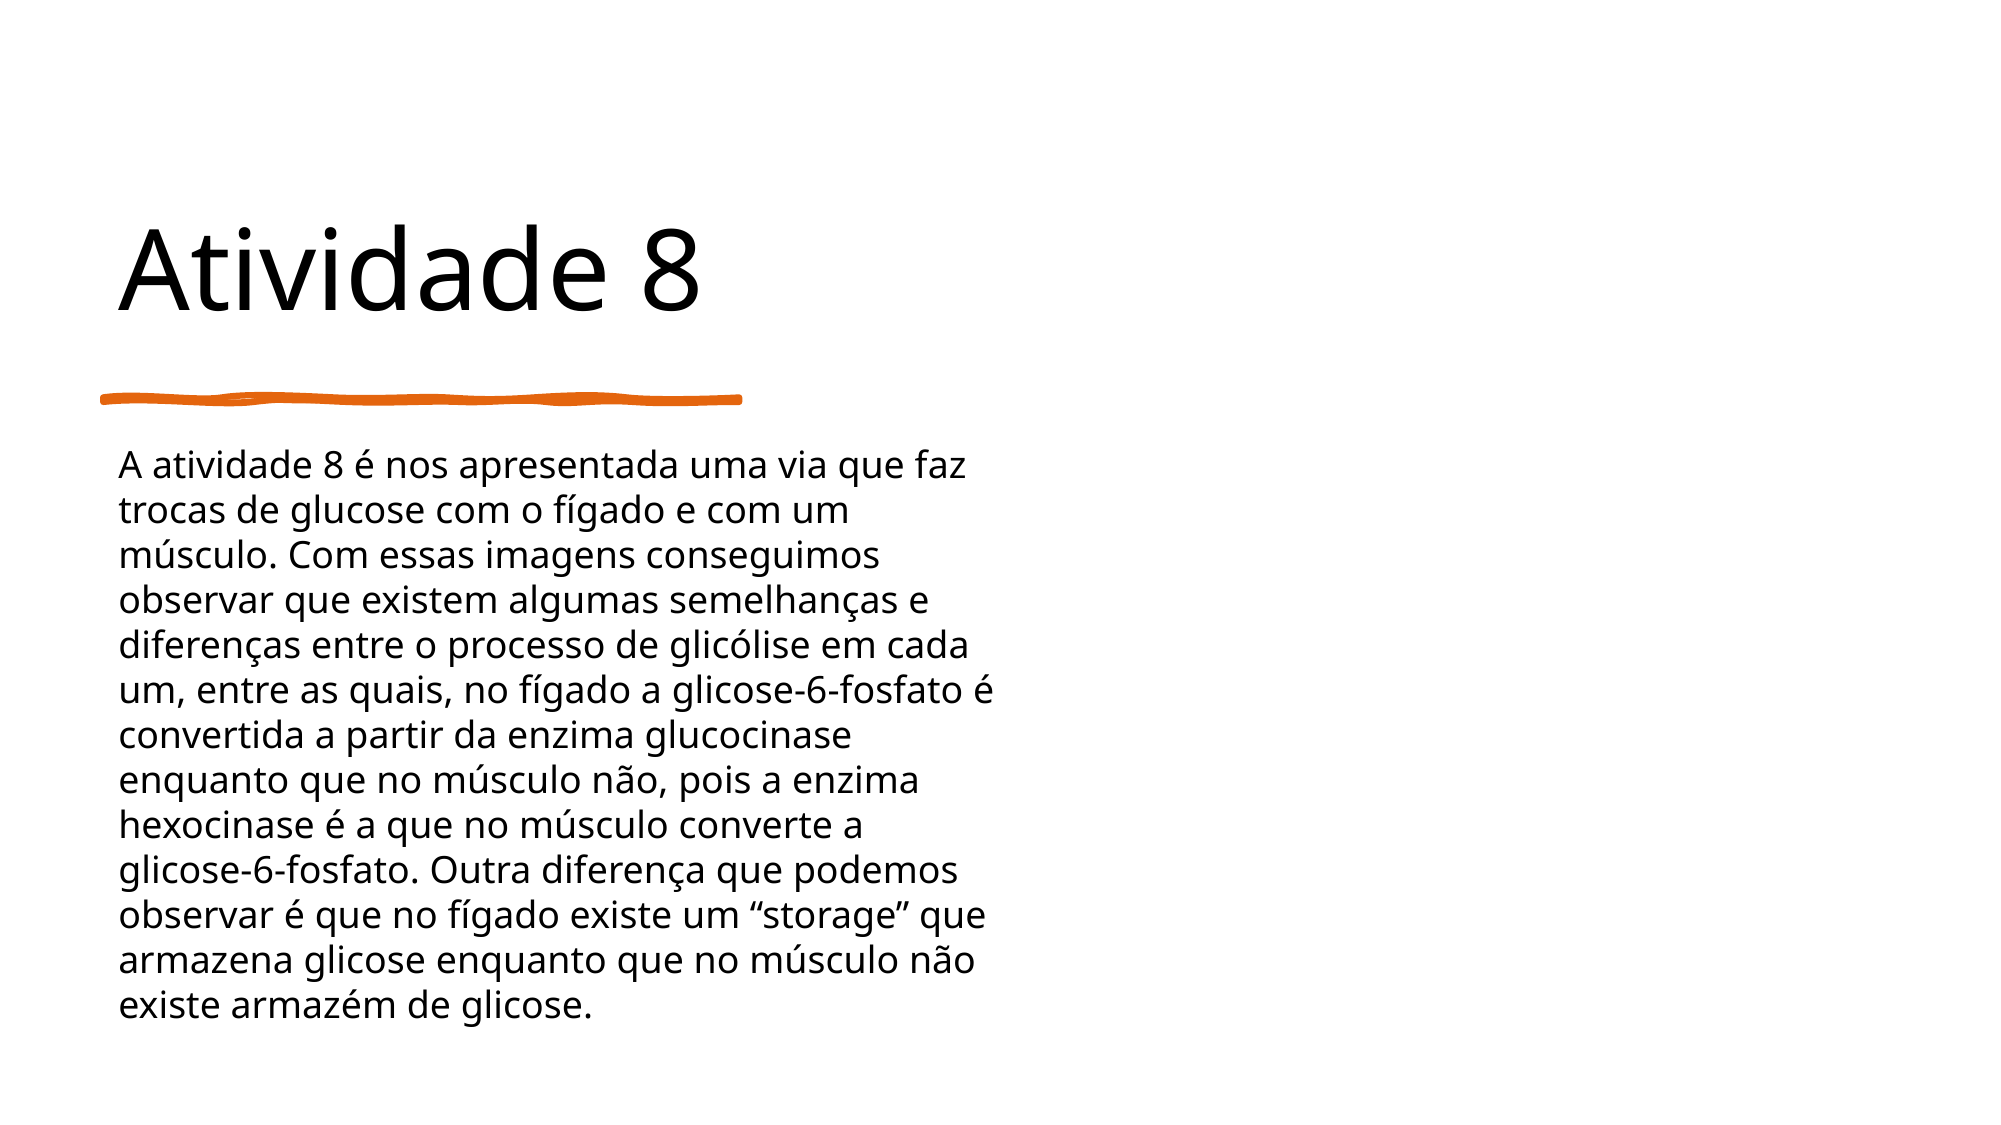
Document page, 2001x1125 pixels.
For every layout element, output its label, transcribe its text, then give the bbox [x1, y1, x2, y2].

title Atividade 8 [103, 70, 747, 341]
text_box A atividade 8 é nos apresentada uma via que faz trocas de glucose com o fígado e com um músculo. Com essas imagens conseguimos observar que existem algumas semelhanças e diferenças entre o processo de glicólise em cada um, entre as quais, no fígado a glicose-6-fosfato é convertida a partir da enzima glucocinase enquanto que no músculo não, pois a enzima hexocinase é a que no músculo converte a glicose-6-fosfato. Outra diferença que podemos observar é que no fígado existe um “storage” que armazena glicose enquanto que no músculo não existe armazém de glicose. [103, 433, 1022, 1033]
